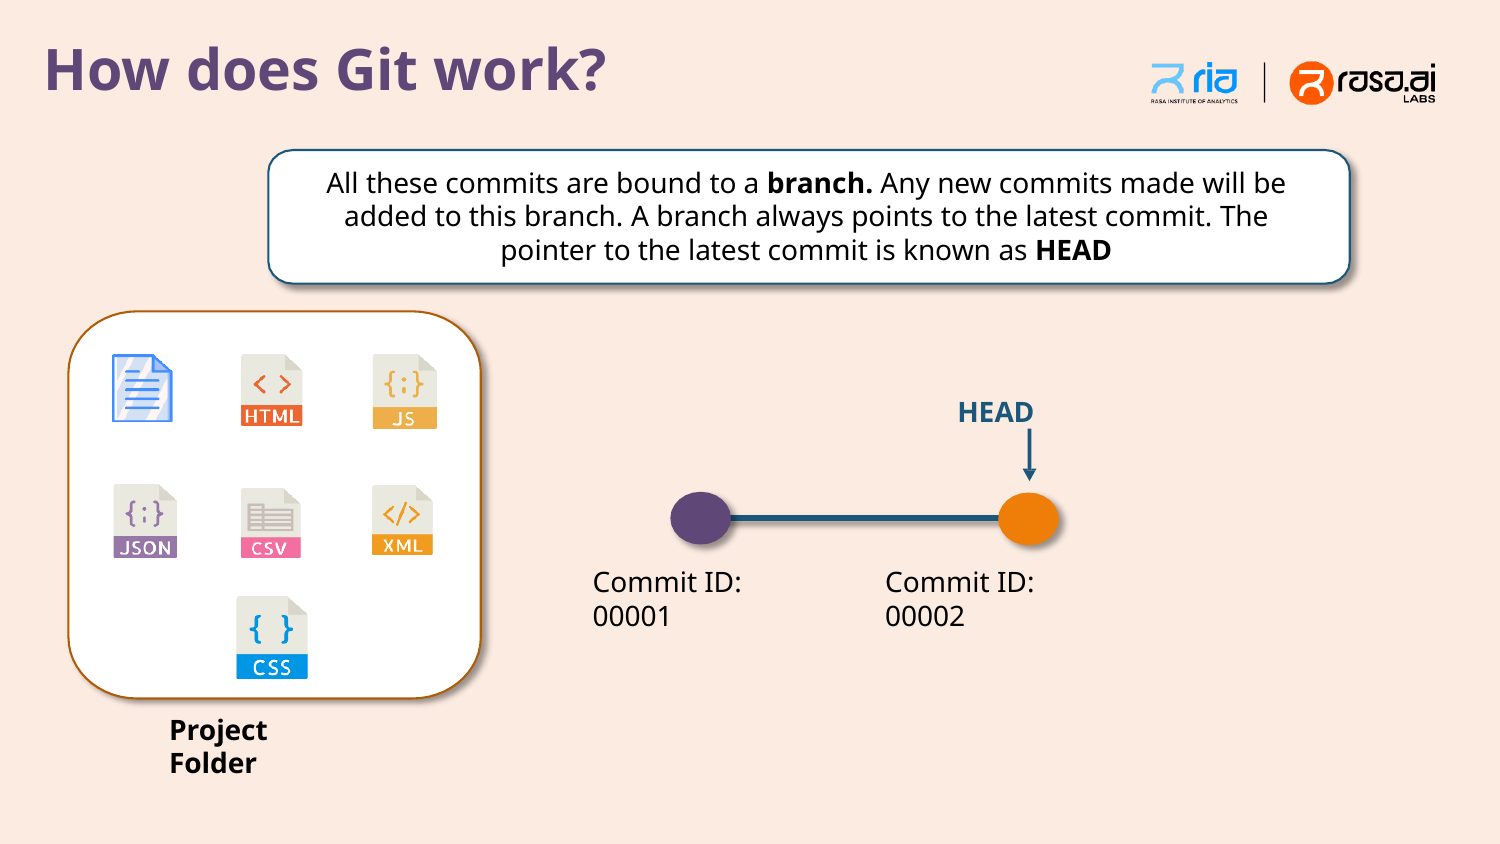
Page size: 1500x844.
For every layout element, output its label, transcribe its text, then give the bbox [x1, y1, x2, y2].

text_box Commit ID: 00002 [883, 562, 1118, 633]
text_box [65, 307, 496, 712]
text_box HEAD [955, 392, 1059, 426]
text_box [103, 353, 447, 680]
picture [1149, 59, 1435, 105]
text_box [662, 428, 1077, 562]
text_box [263, 146, 1364, 296]
text_box Project Folder [167, 719, 355, 780]
text_box Commit ID: 00001 [590, 562, 825, 633]
title How does Git work? [41, 30, 1099, 174]
